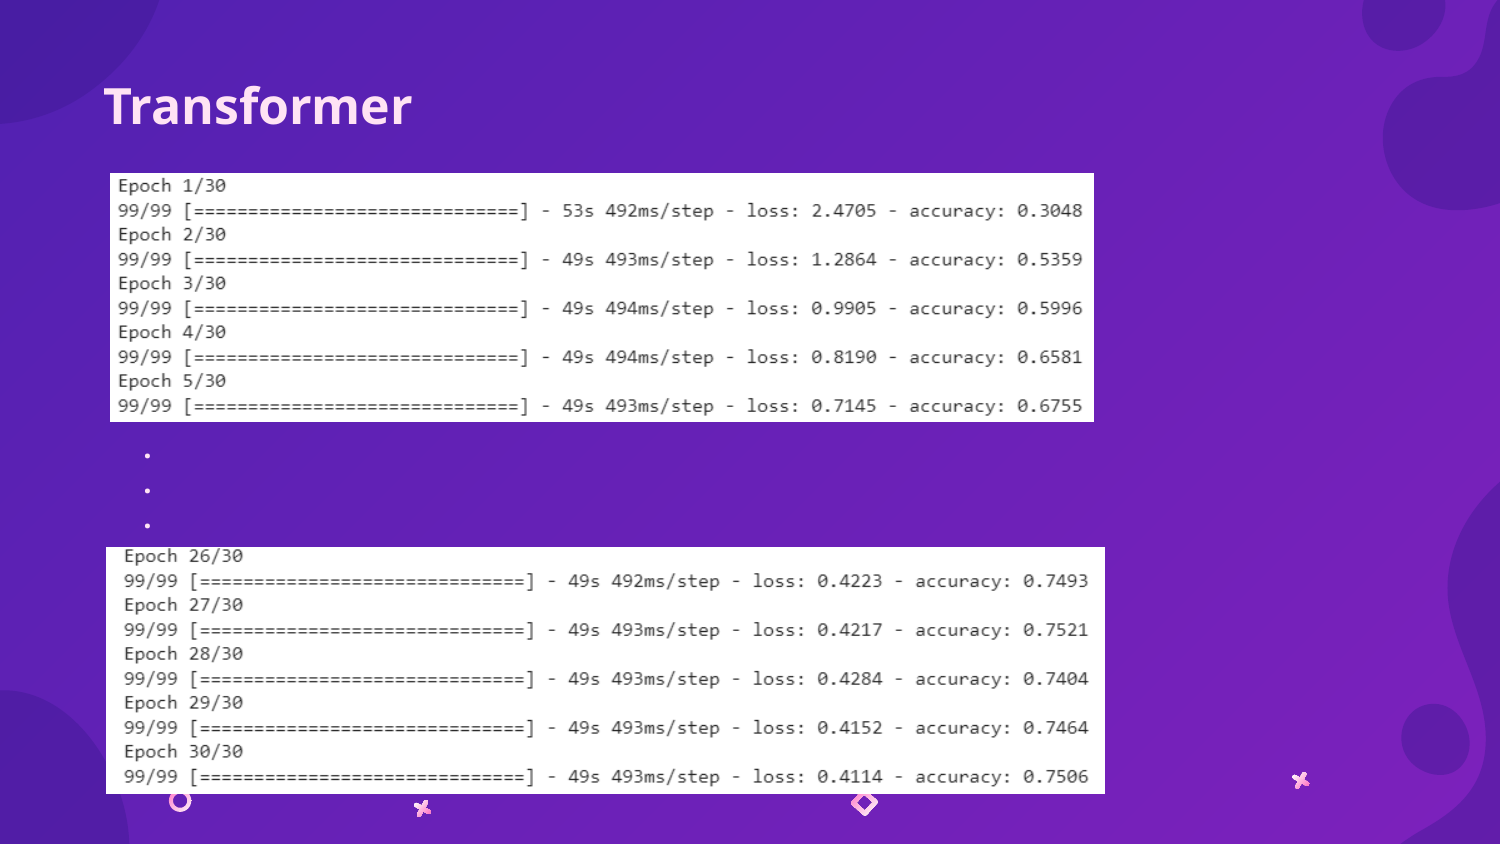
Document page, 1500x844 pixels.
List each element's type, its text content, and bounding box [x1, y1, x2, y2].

picture [106, 547, 1105, 794]
text_box Transformer [88, 67, 692, 142]
text_box . . . [128, 421, 1132, 542]
picture [110, 172, 1094, 423]
